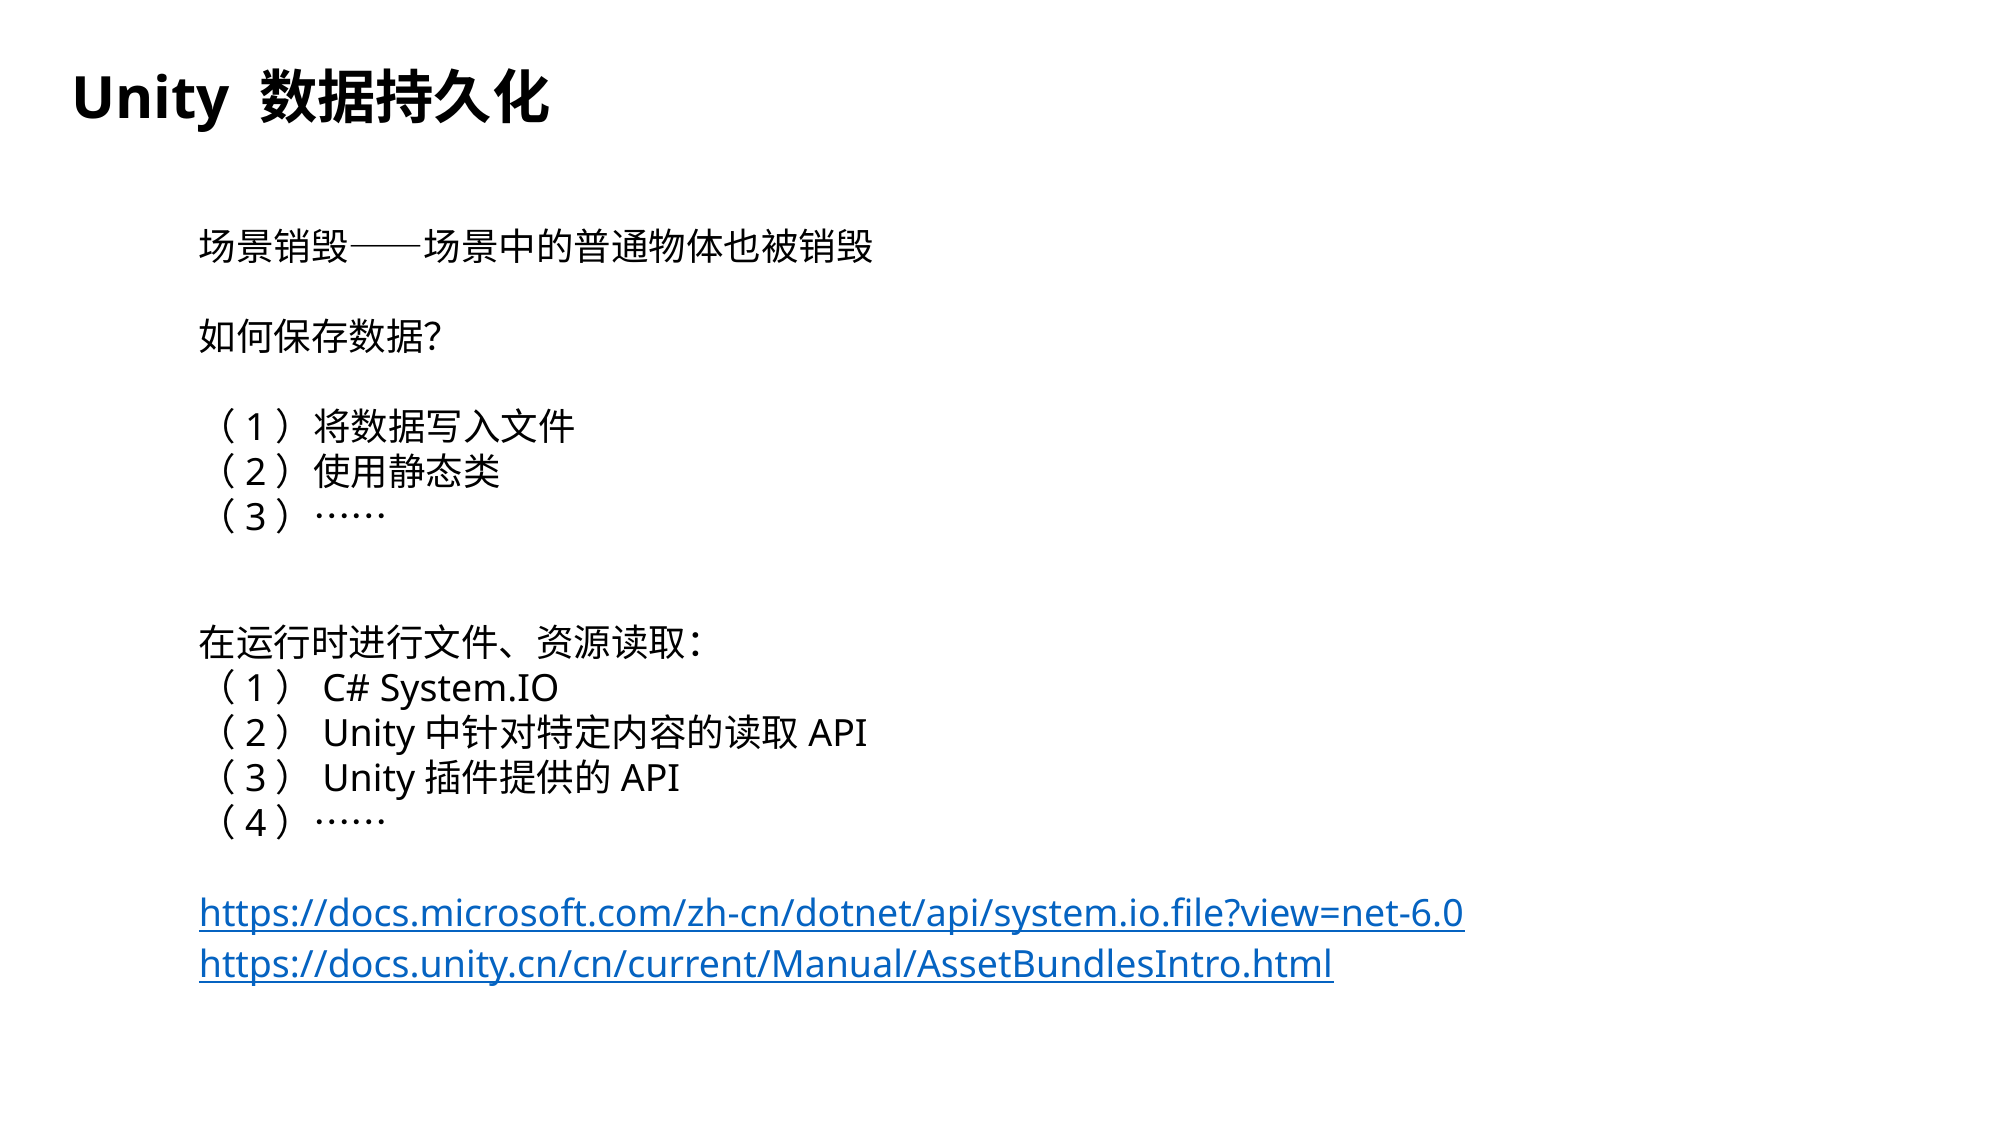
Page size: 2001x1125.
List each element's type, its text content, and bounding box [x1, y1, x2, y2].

text_box Unity 数据持久化 [56, 52, 1217, 138]
text_box 在运行时进行文件、资源读取： （1）C# System.IO （2）Unity中针对特定内容的读取API （3）Unity插件提供的API （4）…… https://docs.microsoft.com/zh-cn/dotnet/api/system.io.file?view=net-6.0 https://docs.unity.cn/cn/current/Manual/AssetBundlesIntro.html [184, 611, 1629, 999]
text_box 场景销毁——场景中的普通物体也被销毁 如何保存数据？ （1）将数据写入文件 （2）使用静态类 （3）…… [184, 215, 1629, 546]
